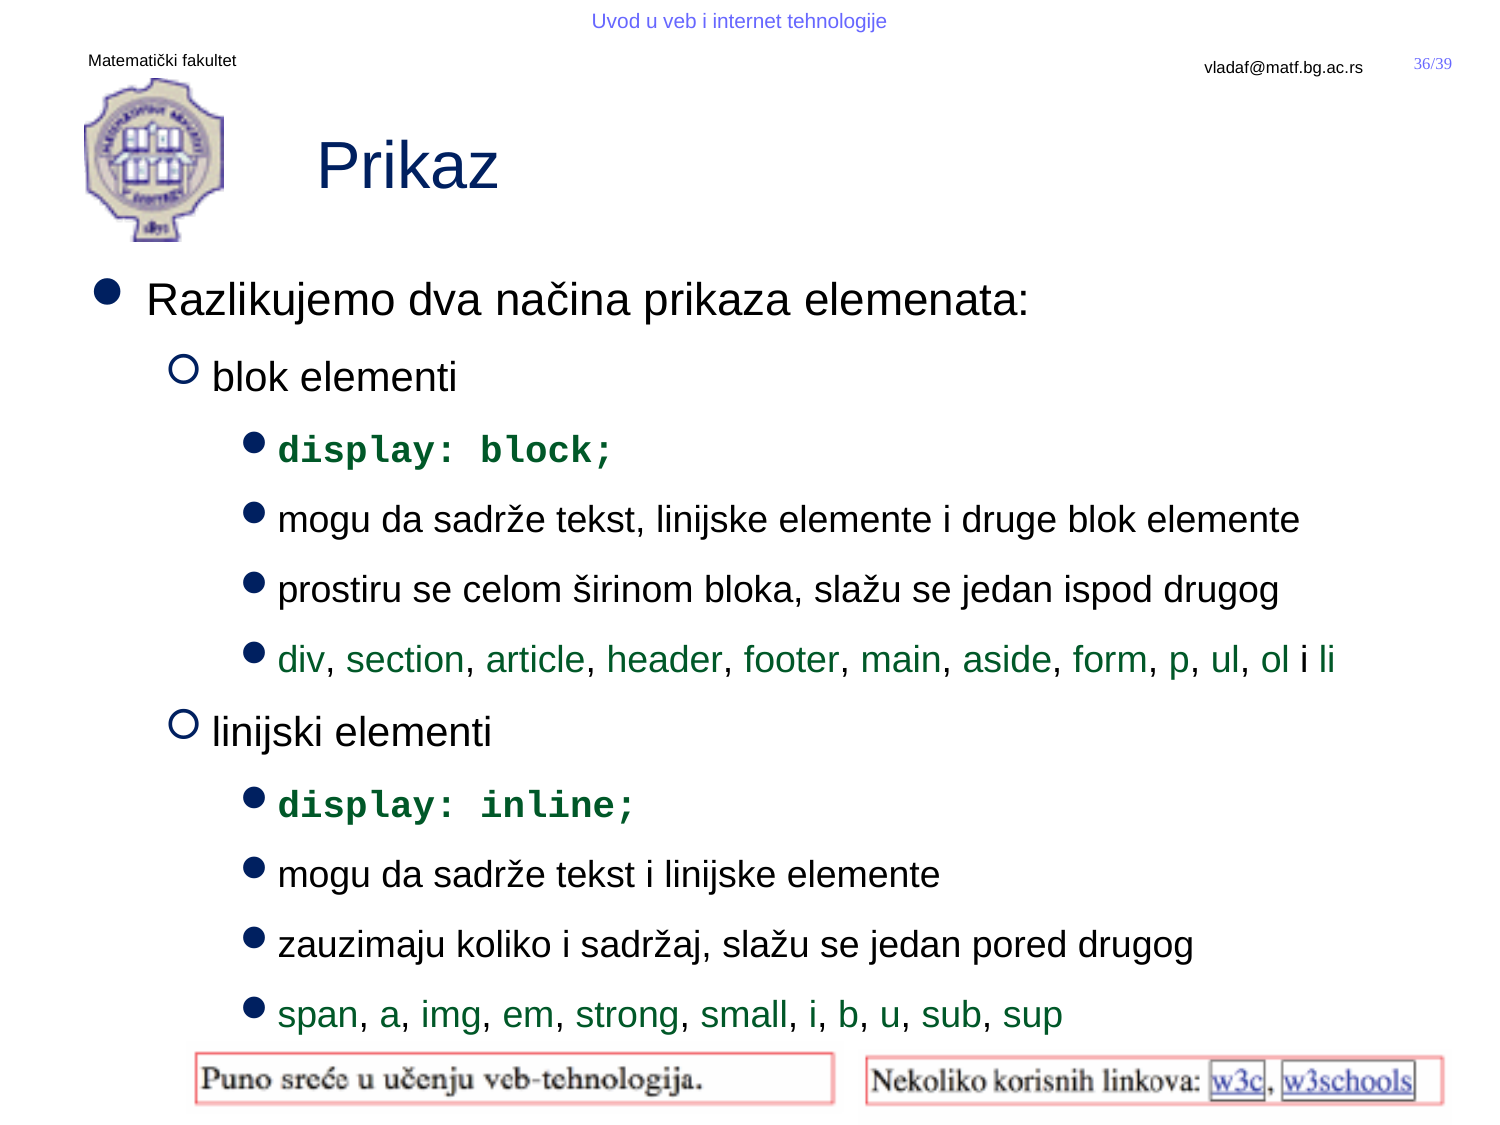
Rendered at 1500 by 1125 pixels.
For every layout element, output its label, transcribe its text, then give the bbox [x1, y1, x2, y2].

picture [182, 1041, 851, 1125]
picture [854, 1049, 1459, 1125]
picture [84, 78, 224, 242]
title Prikaz [301, 90, 1425, 233]
list Razlikujemo dva načina prikaza elemenata: blok elementi display: block; mogu da sadrže tekst, linijske elemente i druge blok elemente prostiru se celom širinom bloka, slažu se jedan ispod drugog div, section, article, header, footer, main, aside, form, p, ul, ol i li linijski elementi display: inline; mogu da sadrže tekst i linijske elemente zauzimaju koliko i sadržaj, slažu se jedan pored drugog span, a, img, em, strong, small, i, b, u, sub, sup [75, 262, 1483, 1059]
